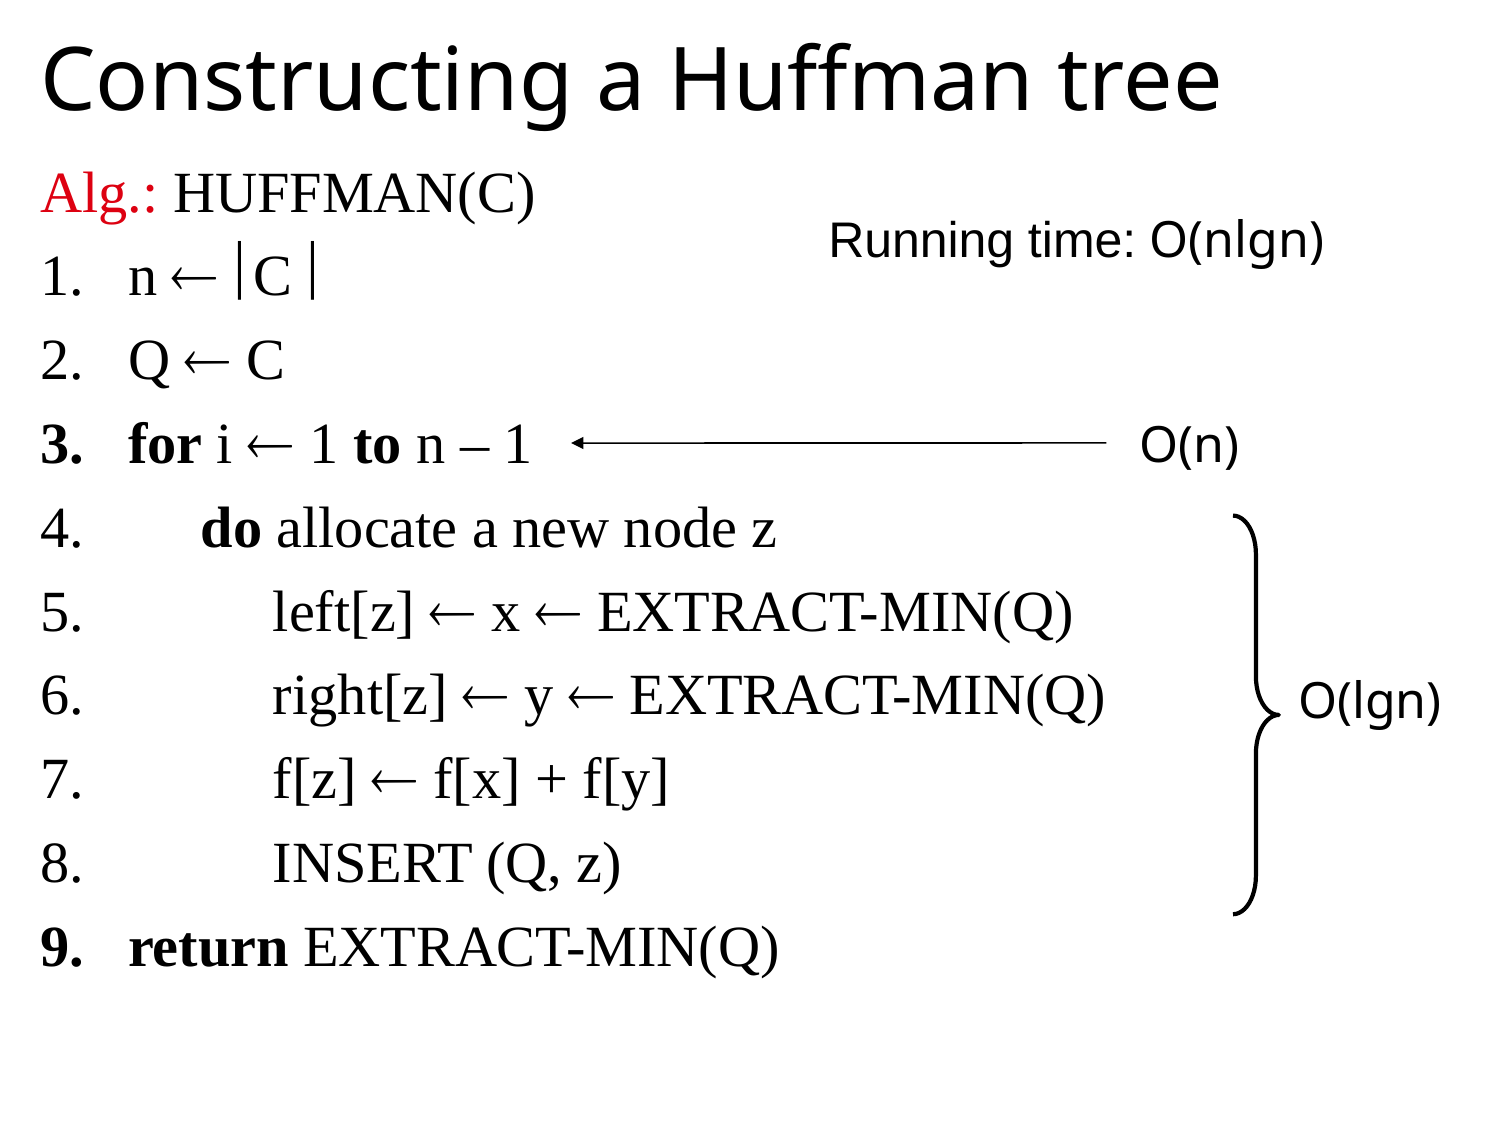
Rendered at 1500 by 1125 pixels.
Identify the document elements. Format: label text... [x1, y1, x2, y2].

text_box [571, 405, 1256, 481]
title Constructing a Huffman tree [25, 26, 1469, 138]
text_box Running time: O(nlgn) [813, 200, 1340, 275]
list Alg.: HUFFMAN(C) n  C  Q  C for i  1 to n – 1 do allocate a new node z left[z]  x  EXTRACT-MIN(Q) right[z]  y  EXTRACT-MIN(Q) f[z]  f[x] + f[y] INSERT (Q, z) return EXTRACT-MIN(Q) [25, 154, 1469, 1014]
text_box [1233, 515, 1458, 915]
